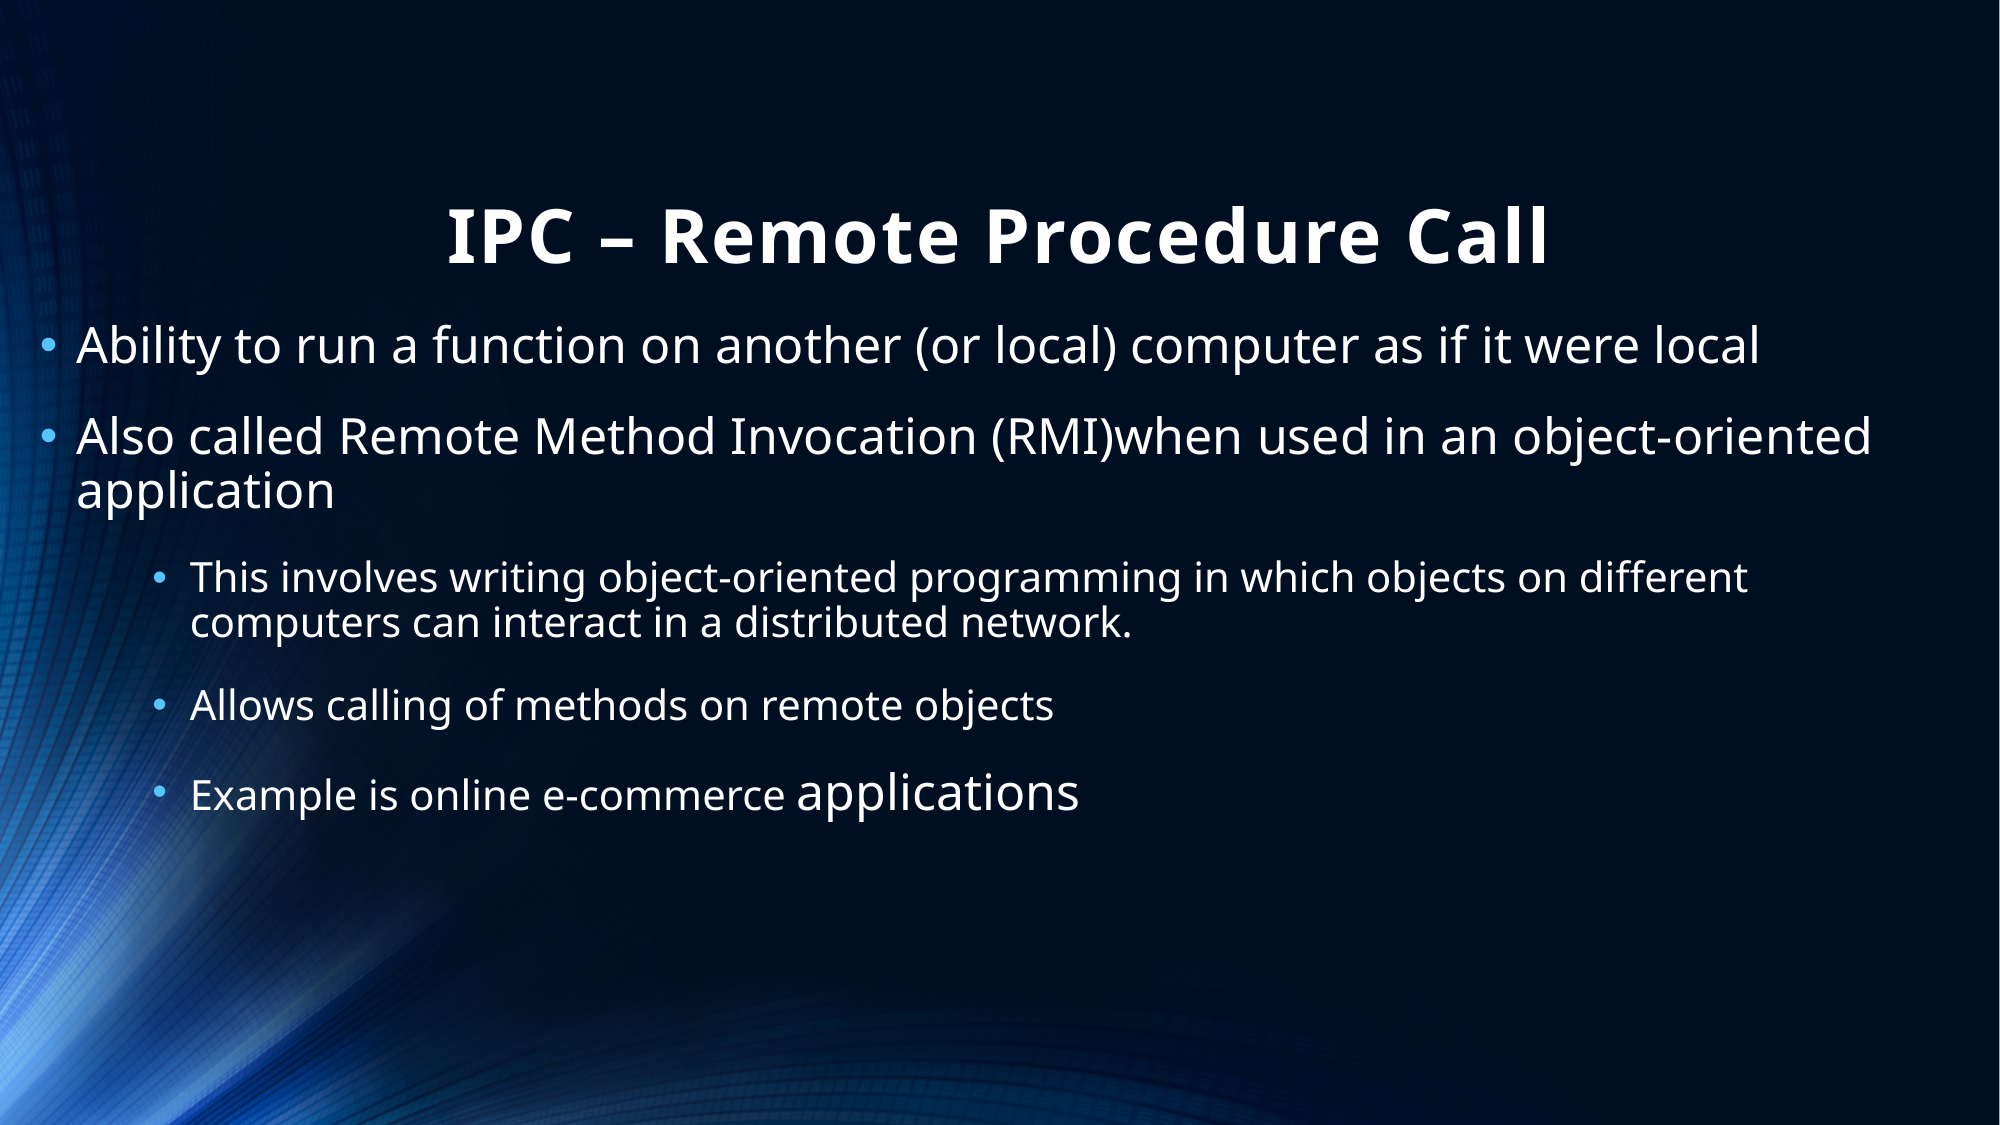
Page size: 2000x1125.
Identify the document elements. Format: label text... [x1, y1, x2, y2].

picture [0, 0, 2000, 1125]
list Ability to run a function on another (or local) computer as if it were local Also called Remote Method Invocation (RMI)when used in an object-oriented application This involves writing object-oriented programming in which objects on different computers can interact in a distributed network. Allows calling of methods on remote objects Example is online e-commerce applications [24, 312, 1913, 988]
title IPC – Remote Procedure Call [249, 62, 1750, 288]
